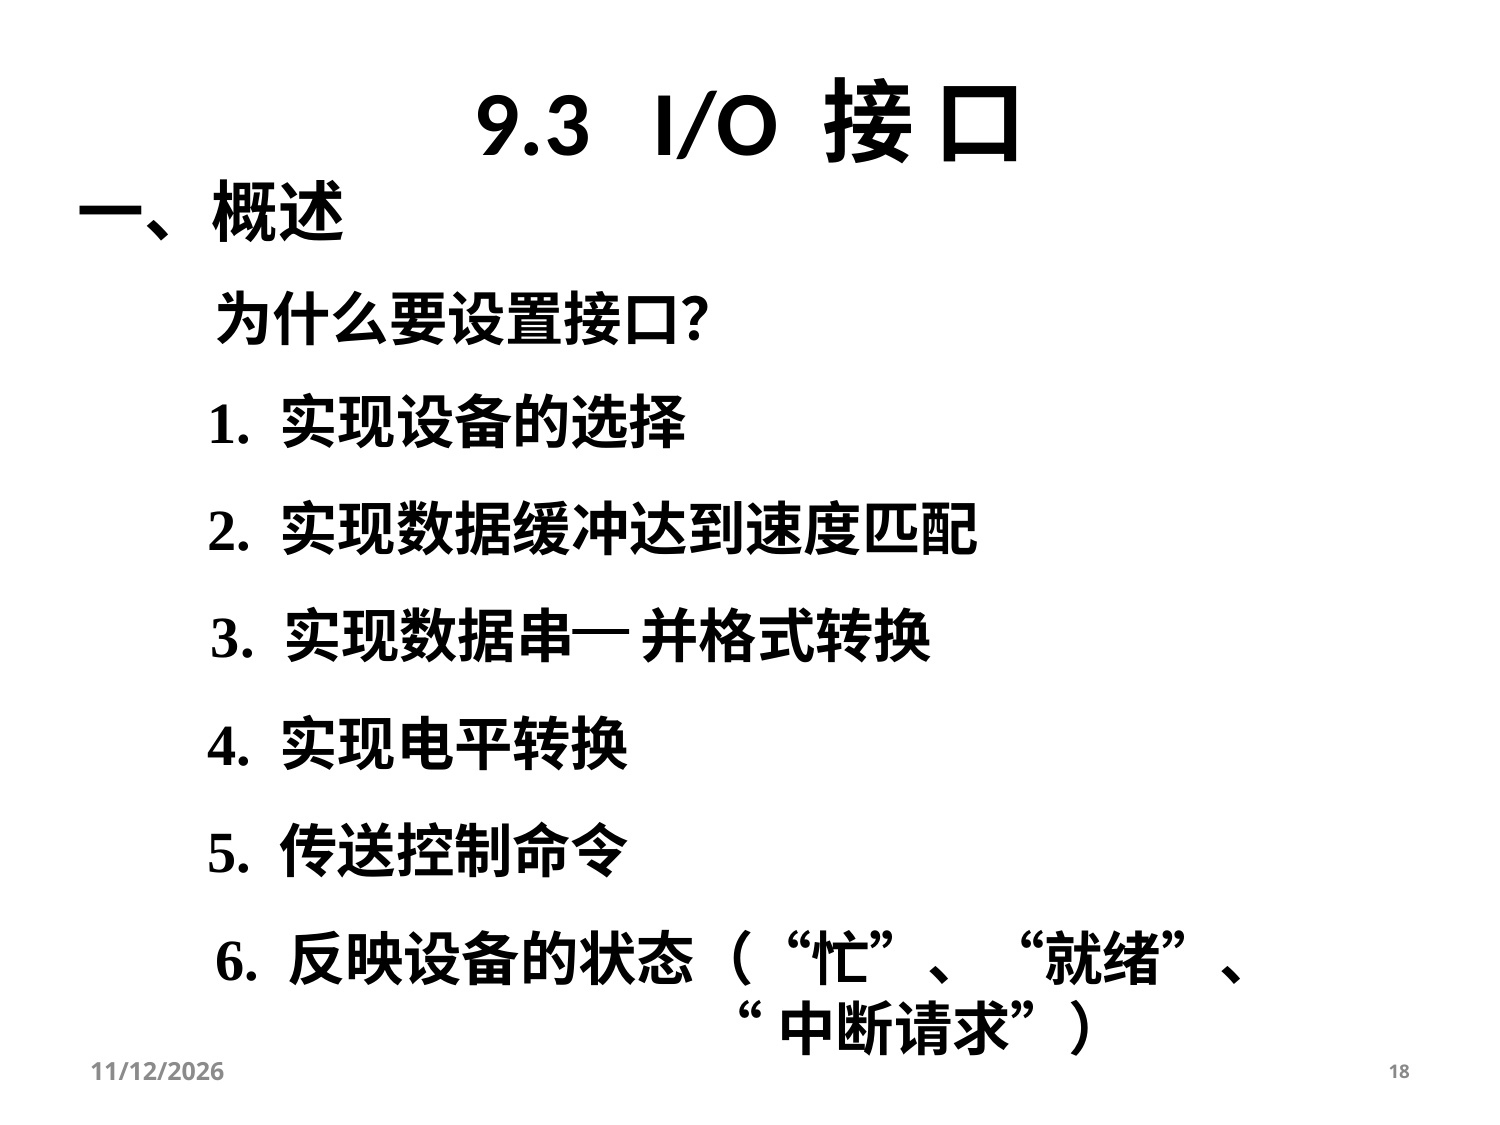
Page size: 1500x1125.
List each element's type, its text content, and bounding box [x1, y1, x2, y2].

text_box 2. 实现数据缓冲达到速度匹配 [192, 484, 994, 570]
text_box 5. 传送控制命令 [192, 807, 644, 892]
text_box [198, 591, 944, 678]
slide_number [75, 1042, 425, 1103]
title 9.3 I/O 接 口 [112, 24, 1388, 213]
text_box 一、概述 [63, 162, 360, 258]
text_box 1. 实现设备的选择 [192, 377, 703, 463]
slide_number 18 [1074, 1042, 1425, 1103]
text_box 6. 反映设备的状态（“忙”、“就绪”、 “中断请求”） [200, 914, 1293, 1070]
text_box 为什么要设置接口？ [199, 275, 754, 360]
text_box 4. 实现电平转换 [192, 699, 644, 785]
